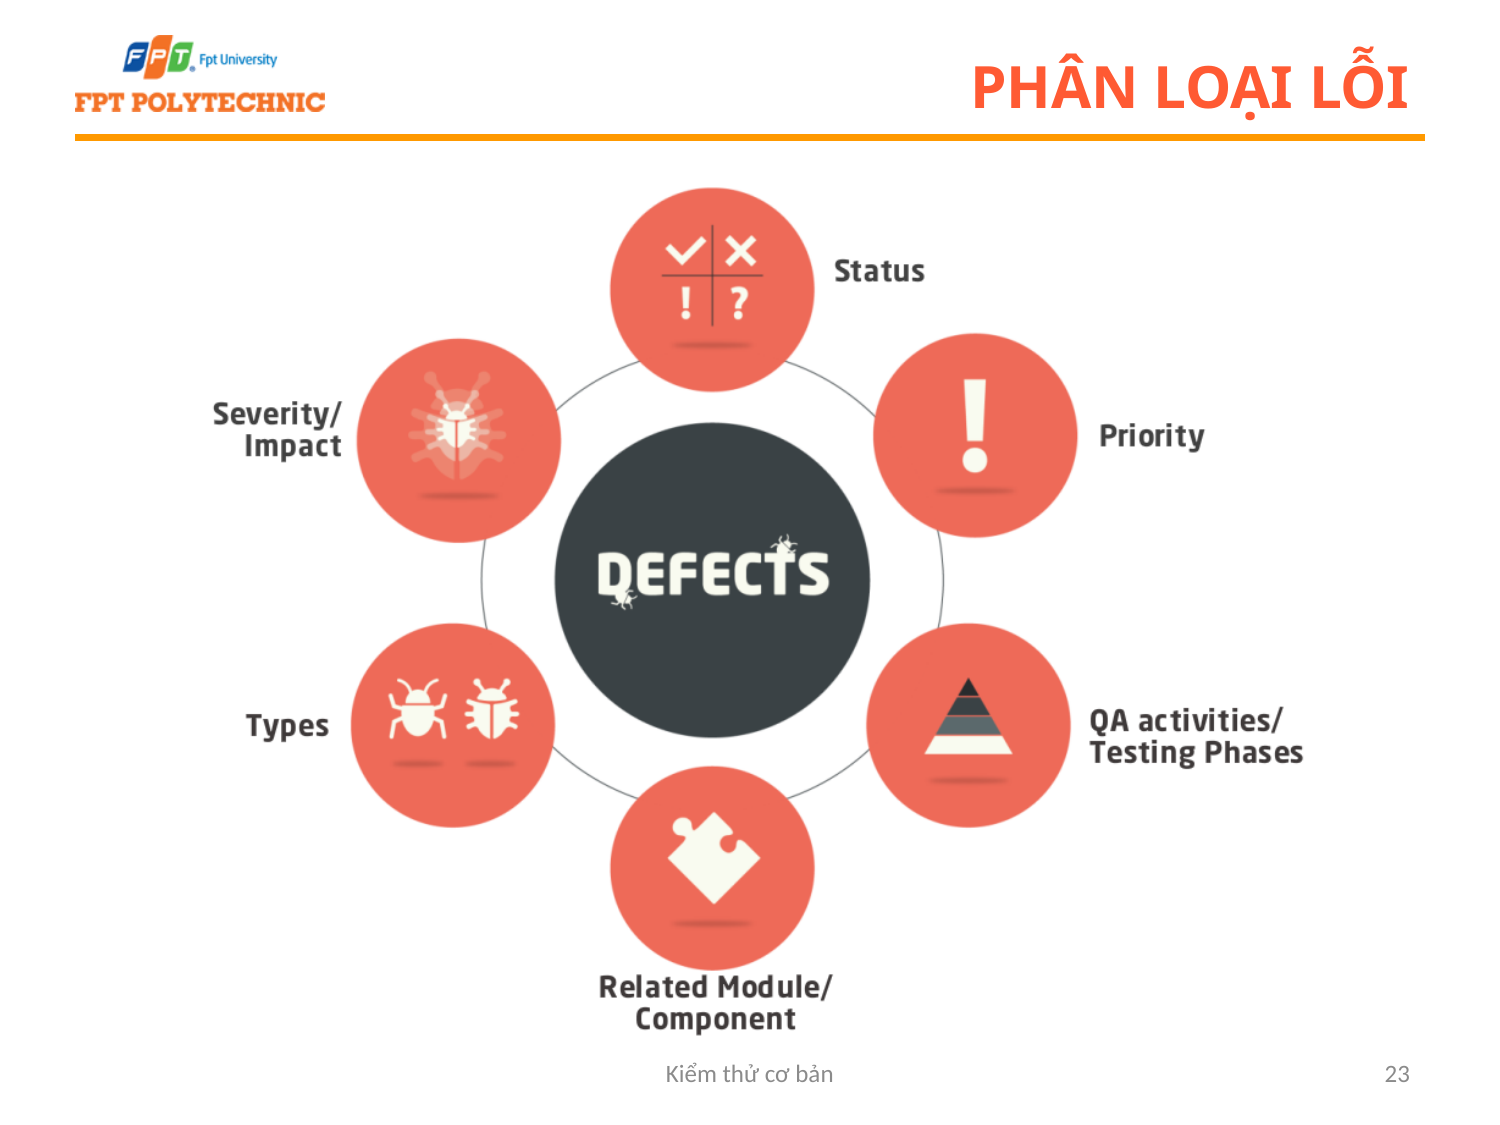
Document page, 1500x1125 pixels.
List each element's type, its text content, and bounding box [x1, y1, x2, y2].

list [186, 174, 1314, 1038]
footer Kiểm thử cơ bản [512, 1047, 988, 1103]
title Phân loại lỗi [337, 45, 1425, 125]
slide_number 23 [1074, 1042, 1425, 1103]
picture [75, 35, 325, 112]
